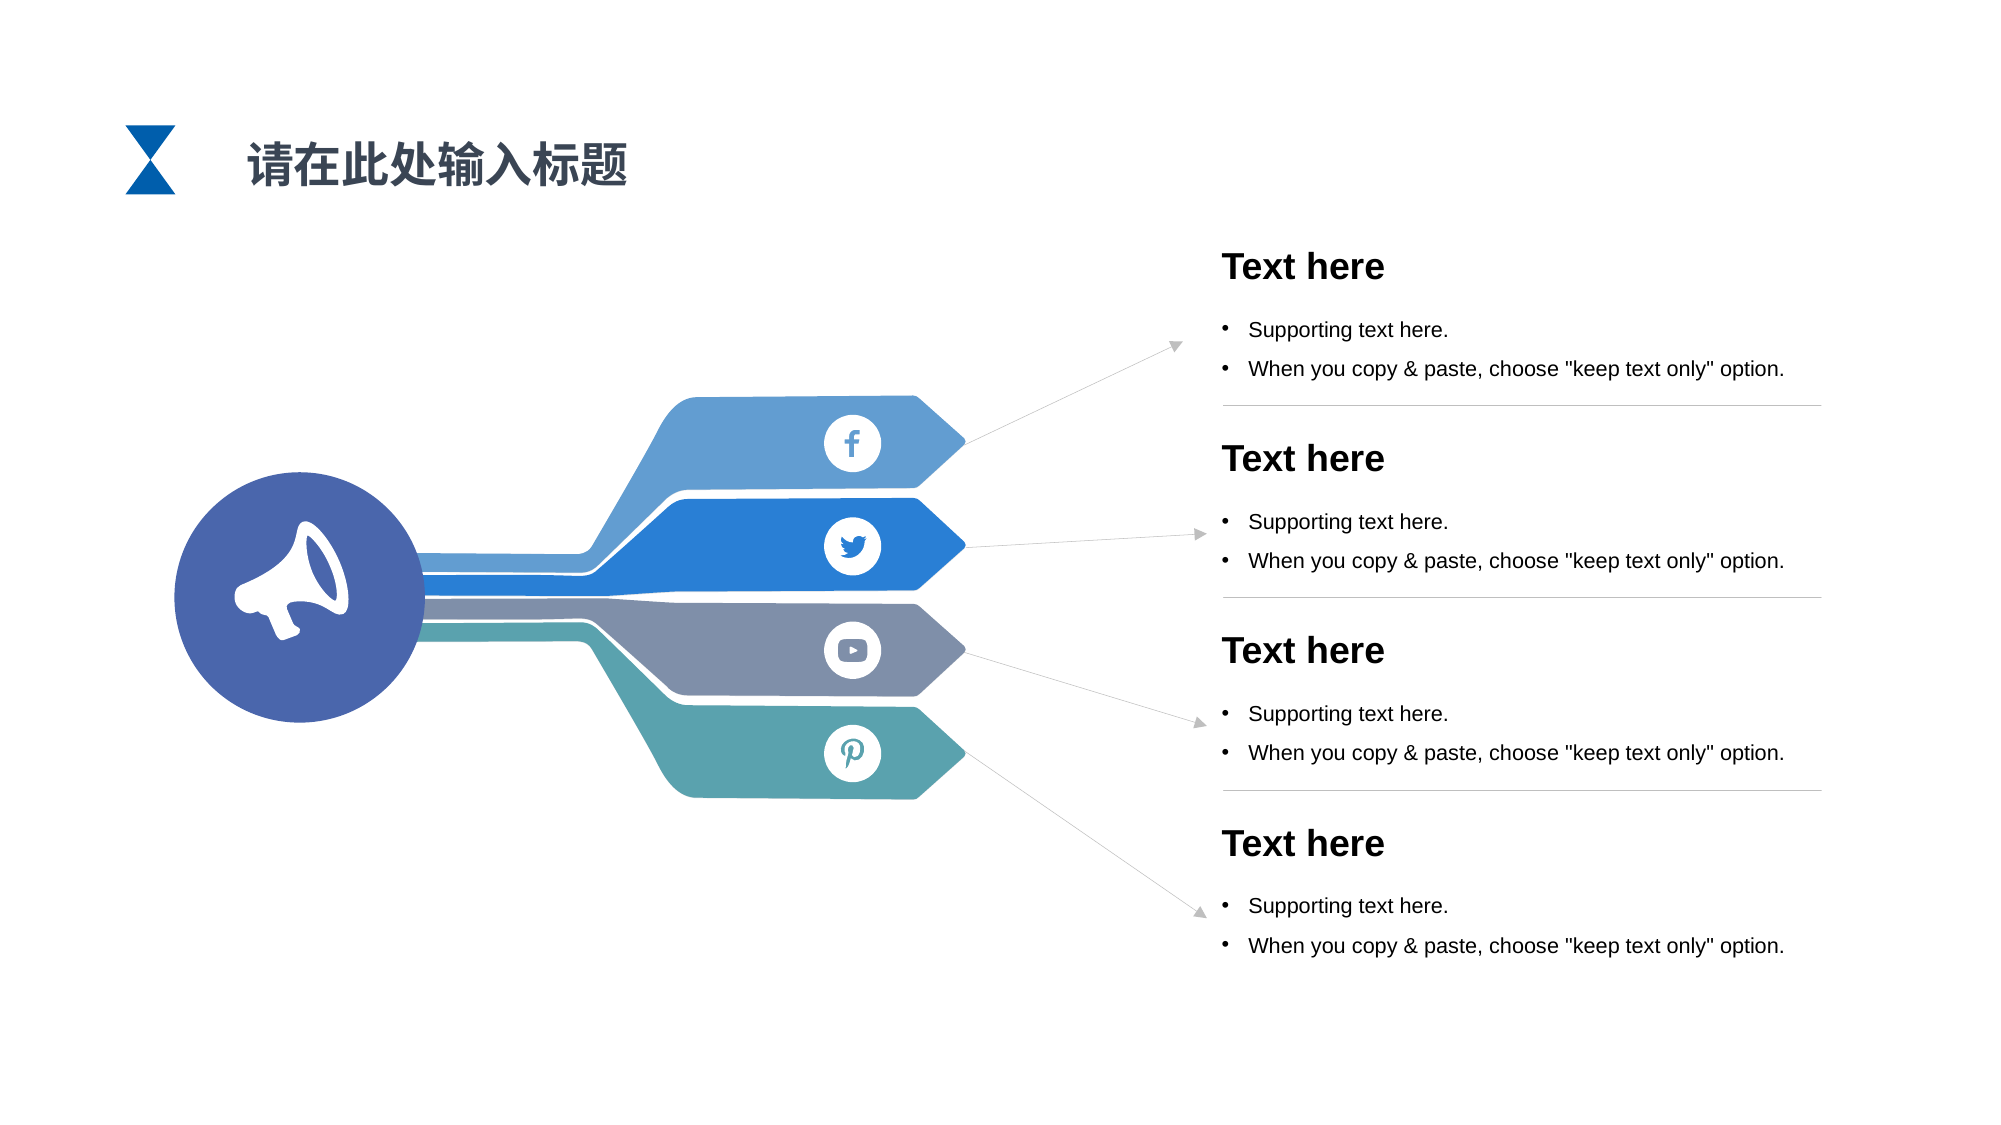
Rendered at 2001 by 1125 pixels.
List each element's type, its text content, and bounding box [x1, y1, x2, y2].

text_box [123, 124, 178, 196]
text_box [150, 230, 1838, 966]
text_box 请在此处输入标题 [175, 126, 699, 200]
